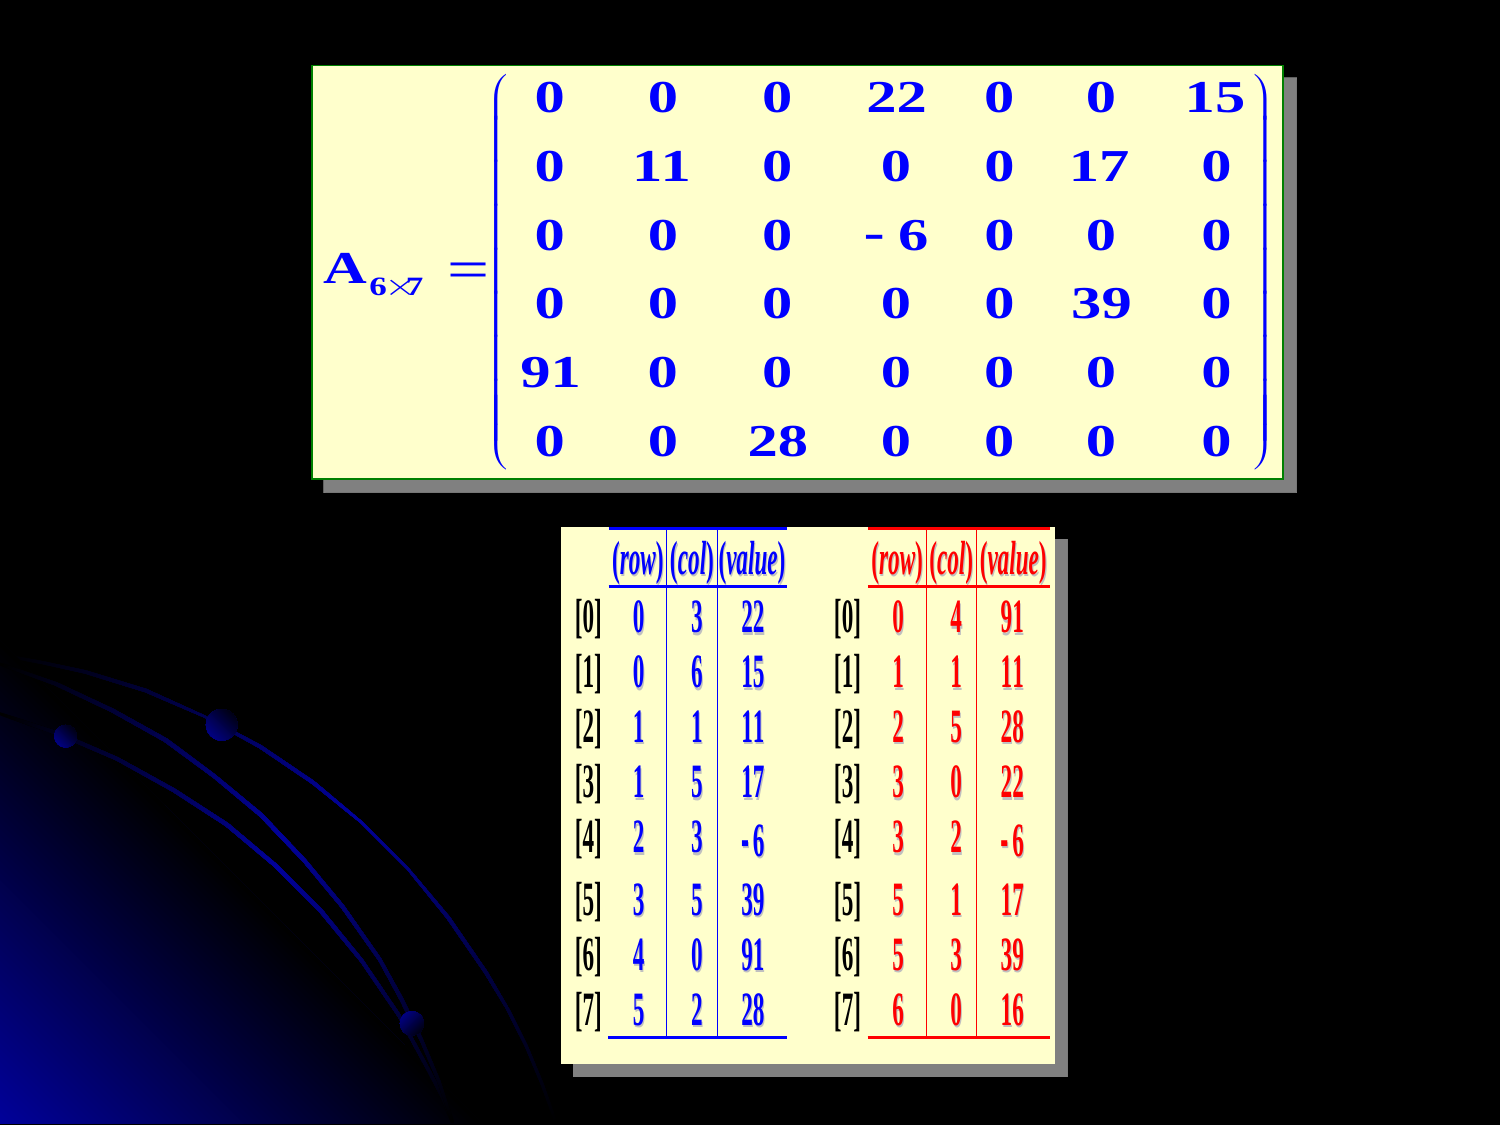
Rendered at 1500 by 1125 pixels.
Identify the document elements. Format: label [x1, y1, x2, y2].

text_box [560, 526, 1056, 1065]
text_box [312, 66, 1283, 479]
